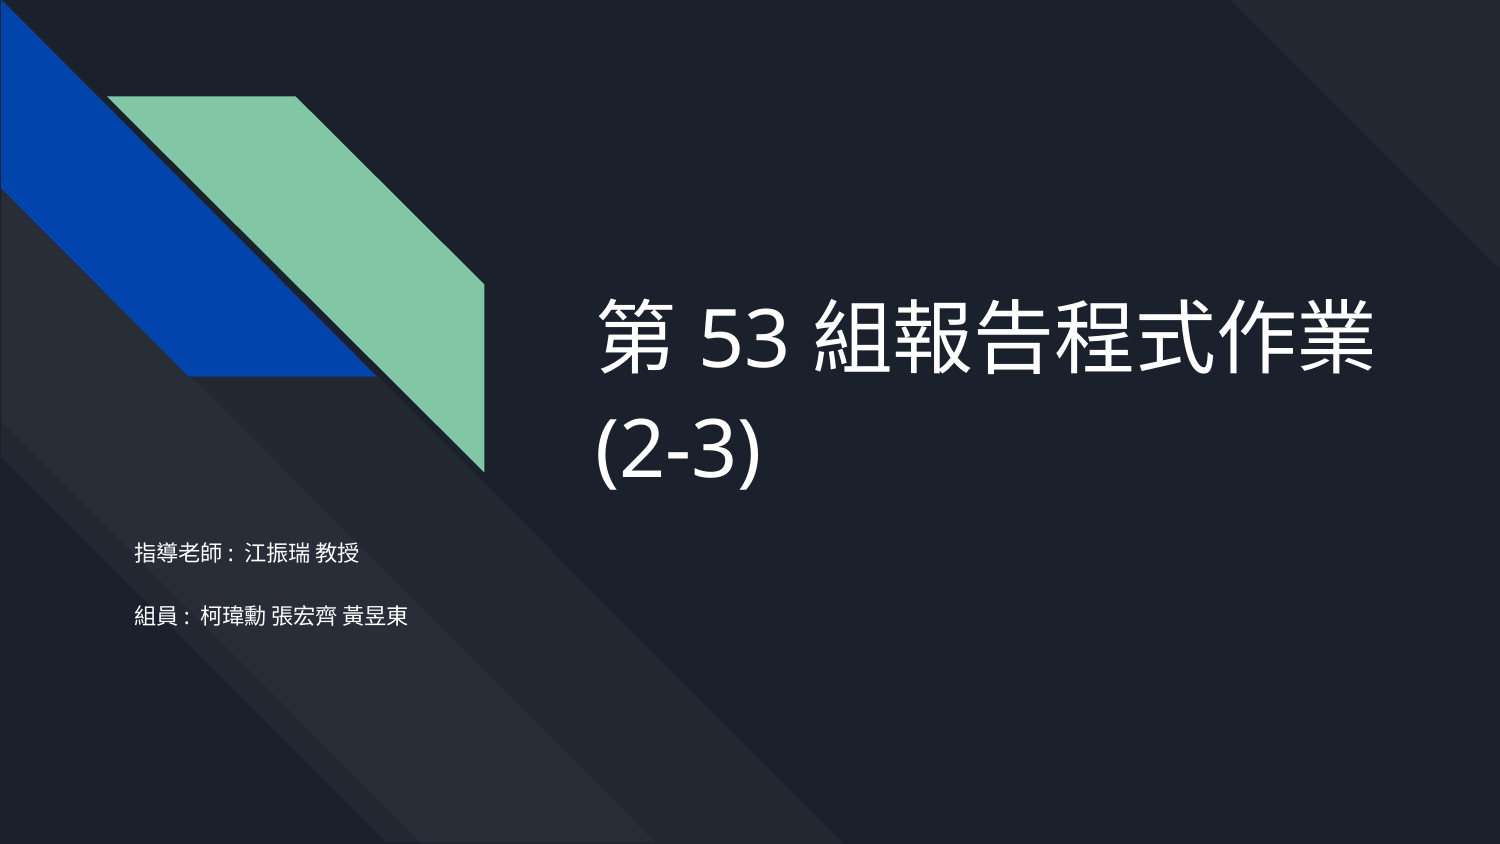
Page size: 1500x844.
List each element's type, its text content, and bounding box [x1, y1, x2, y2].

title 第53組報告程式作業(2-3) [580, 258, 1404, 518]
subtitle 指導老師: 江振瑞 教授 組員: 柯瑋勳 張宏齊 黃昱東 [119, 520, 1381, 648]
